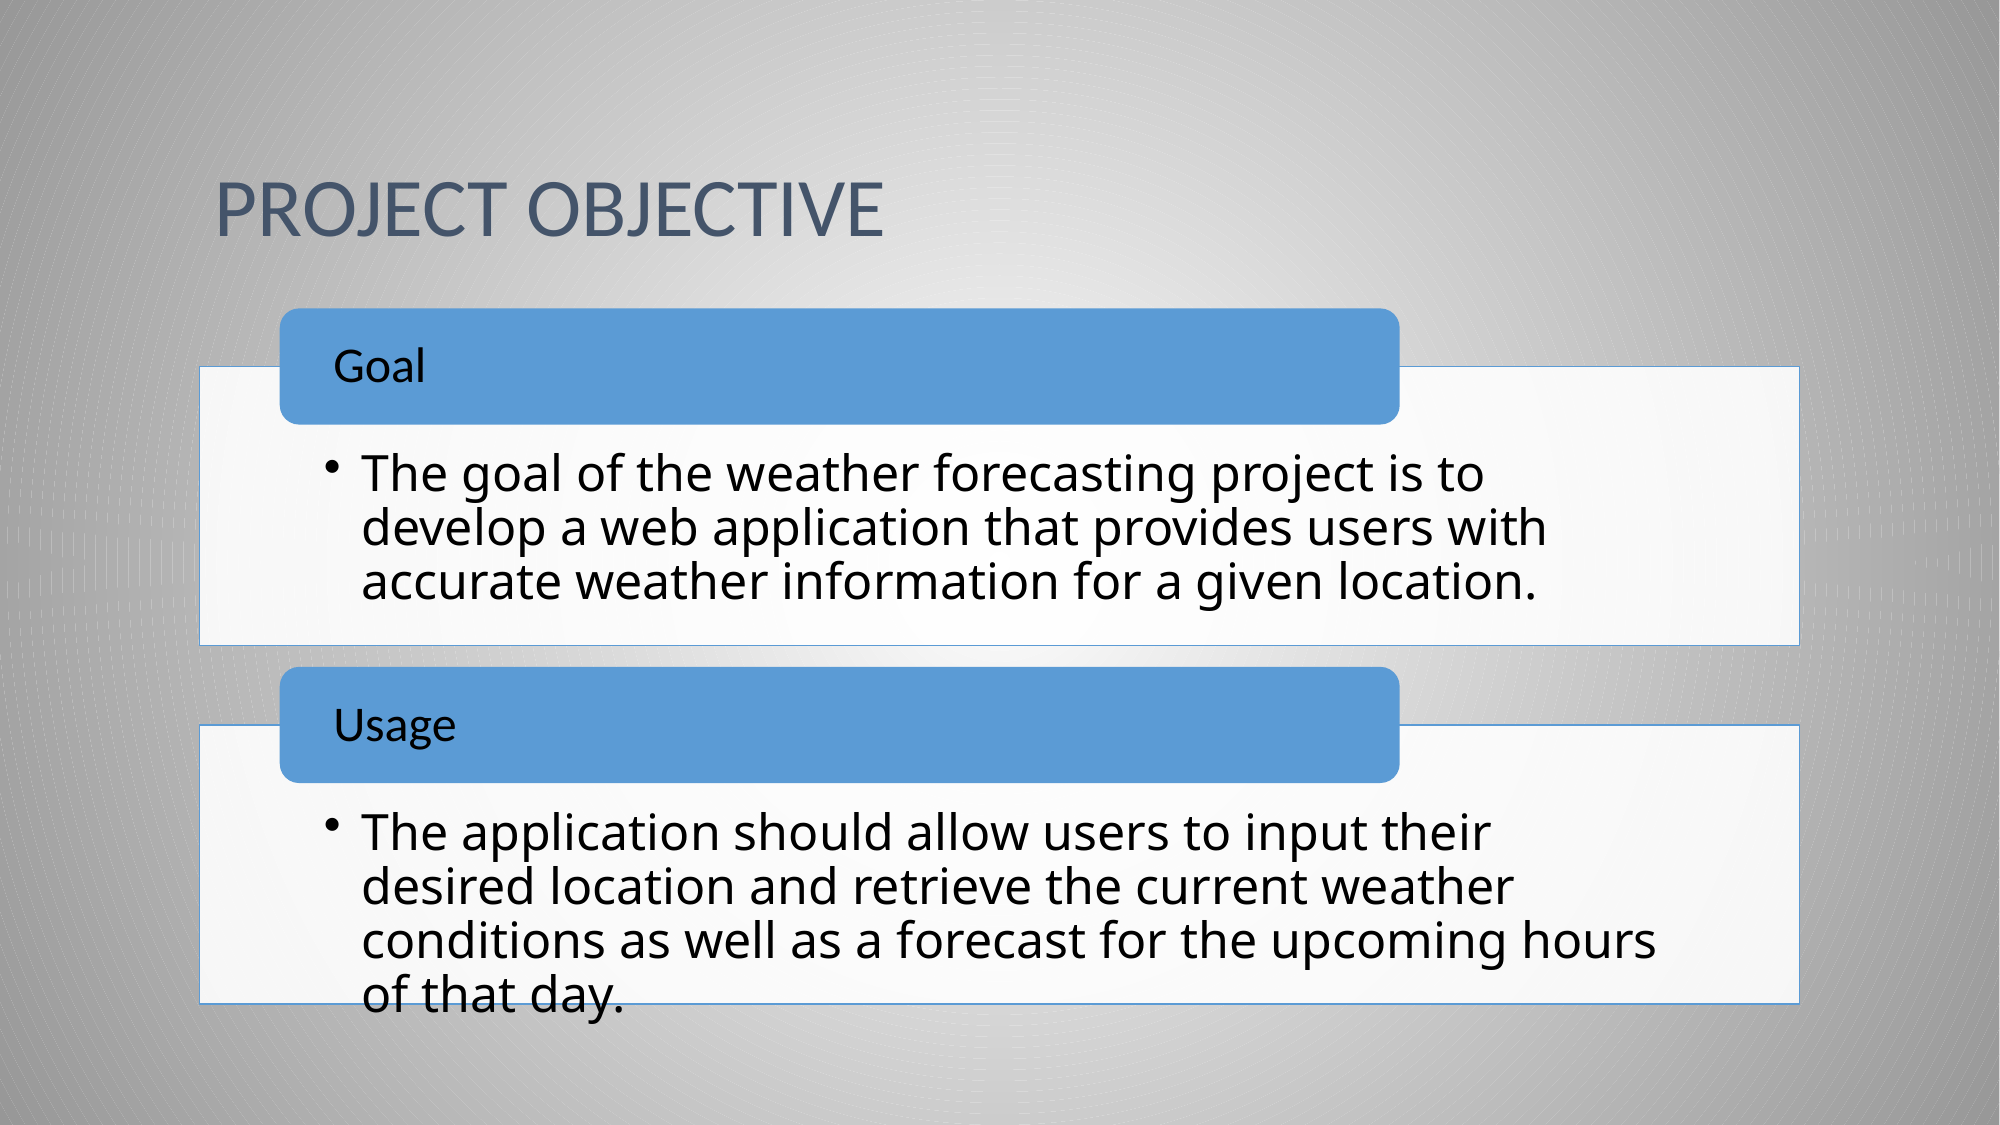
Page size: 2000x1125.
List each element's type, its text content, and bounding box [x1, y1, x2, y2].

title Project Objective [199, 45, 1800, 263]
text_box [199, 299, 1800, 1013]
